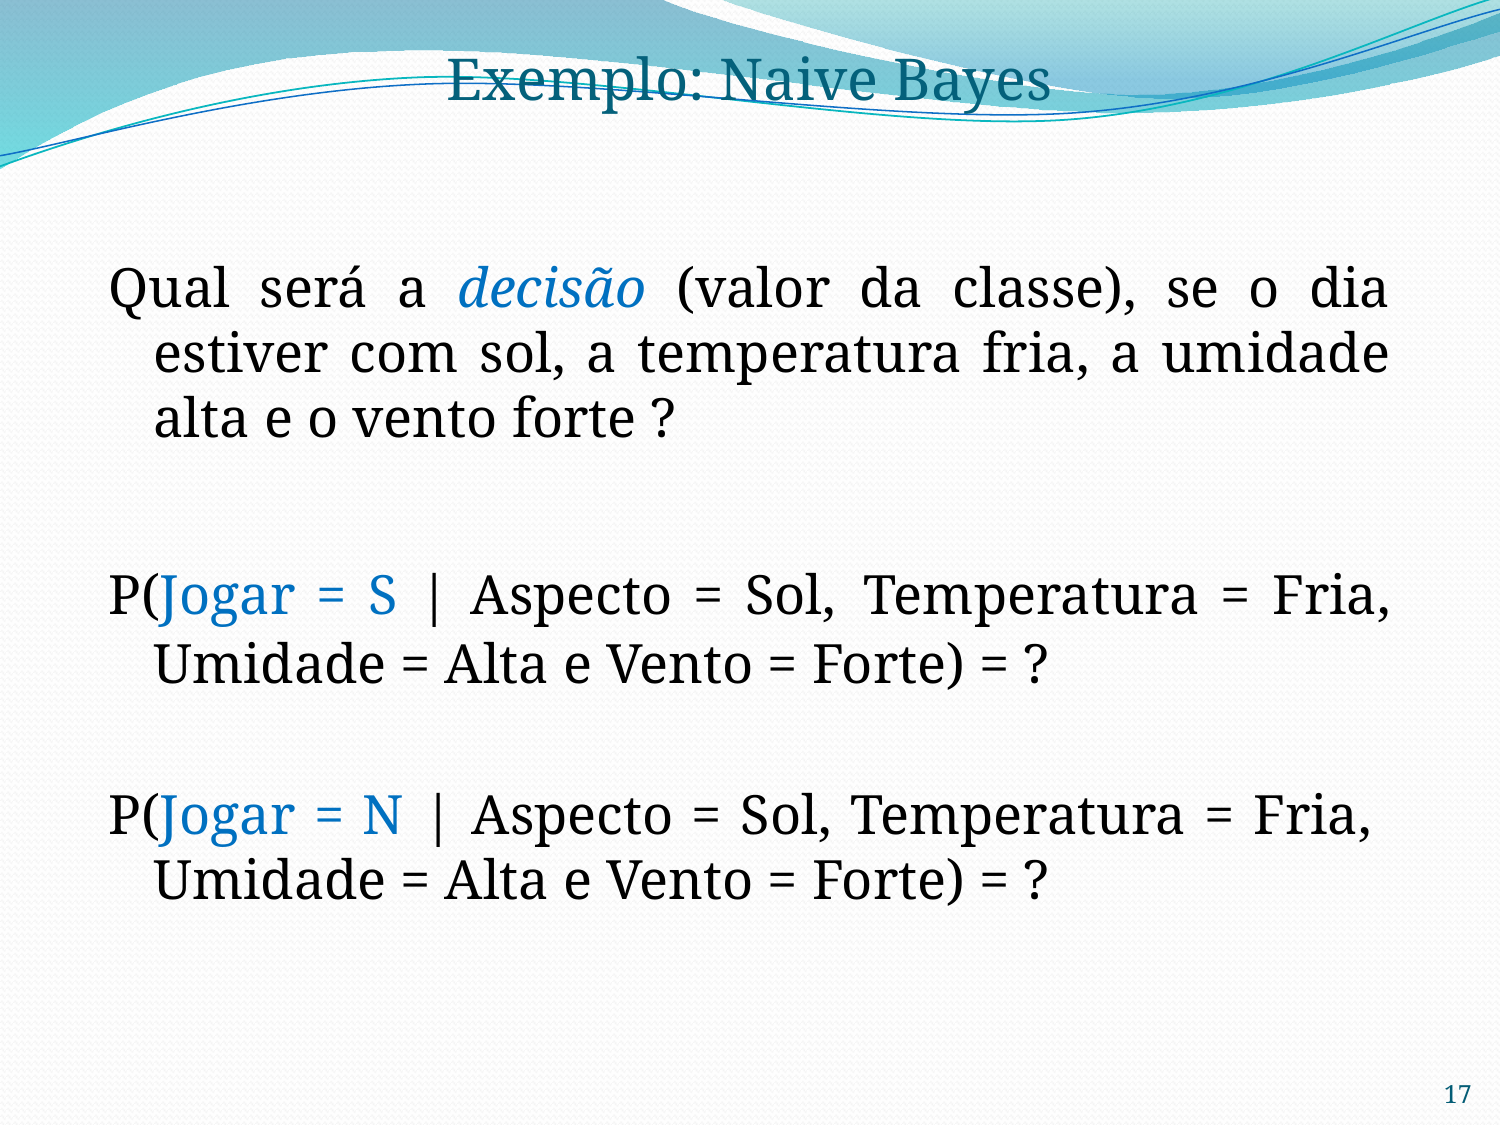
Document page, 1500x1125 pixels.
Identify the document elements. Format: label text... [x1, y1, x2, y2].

list Qual será a decisão (valor da classe), se o dia estiver com sol, a temperatura fria, a umidade alta e o vento forte ? P(Jogar = S | Aspecto = Sol, Temperatura = Fria, Umidade = Alta e Vento = Forte) = ? P(Jogar = N | Aspecto = Sol, Temperatura = Fria, Umidade = Alta e Vento = Forte) = ? [93, 246, 1407, 1068]
title Exemplo: Naive Bayes [37, 35, 1463, 113]
slide_number 17 [1121, 1037, 1472, 1113]
